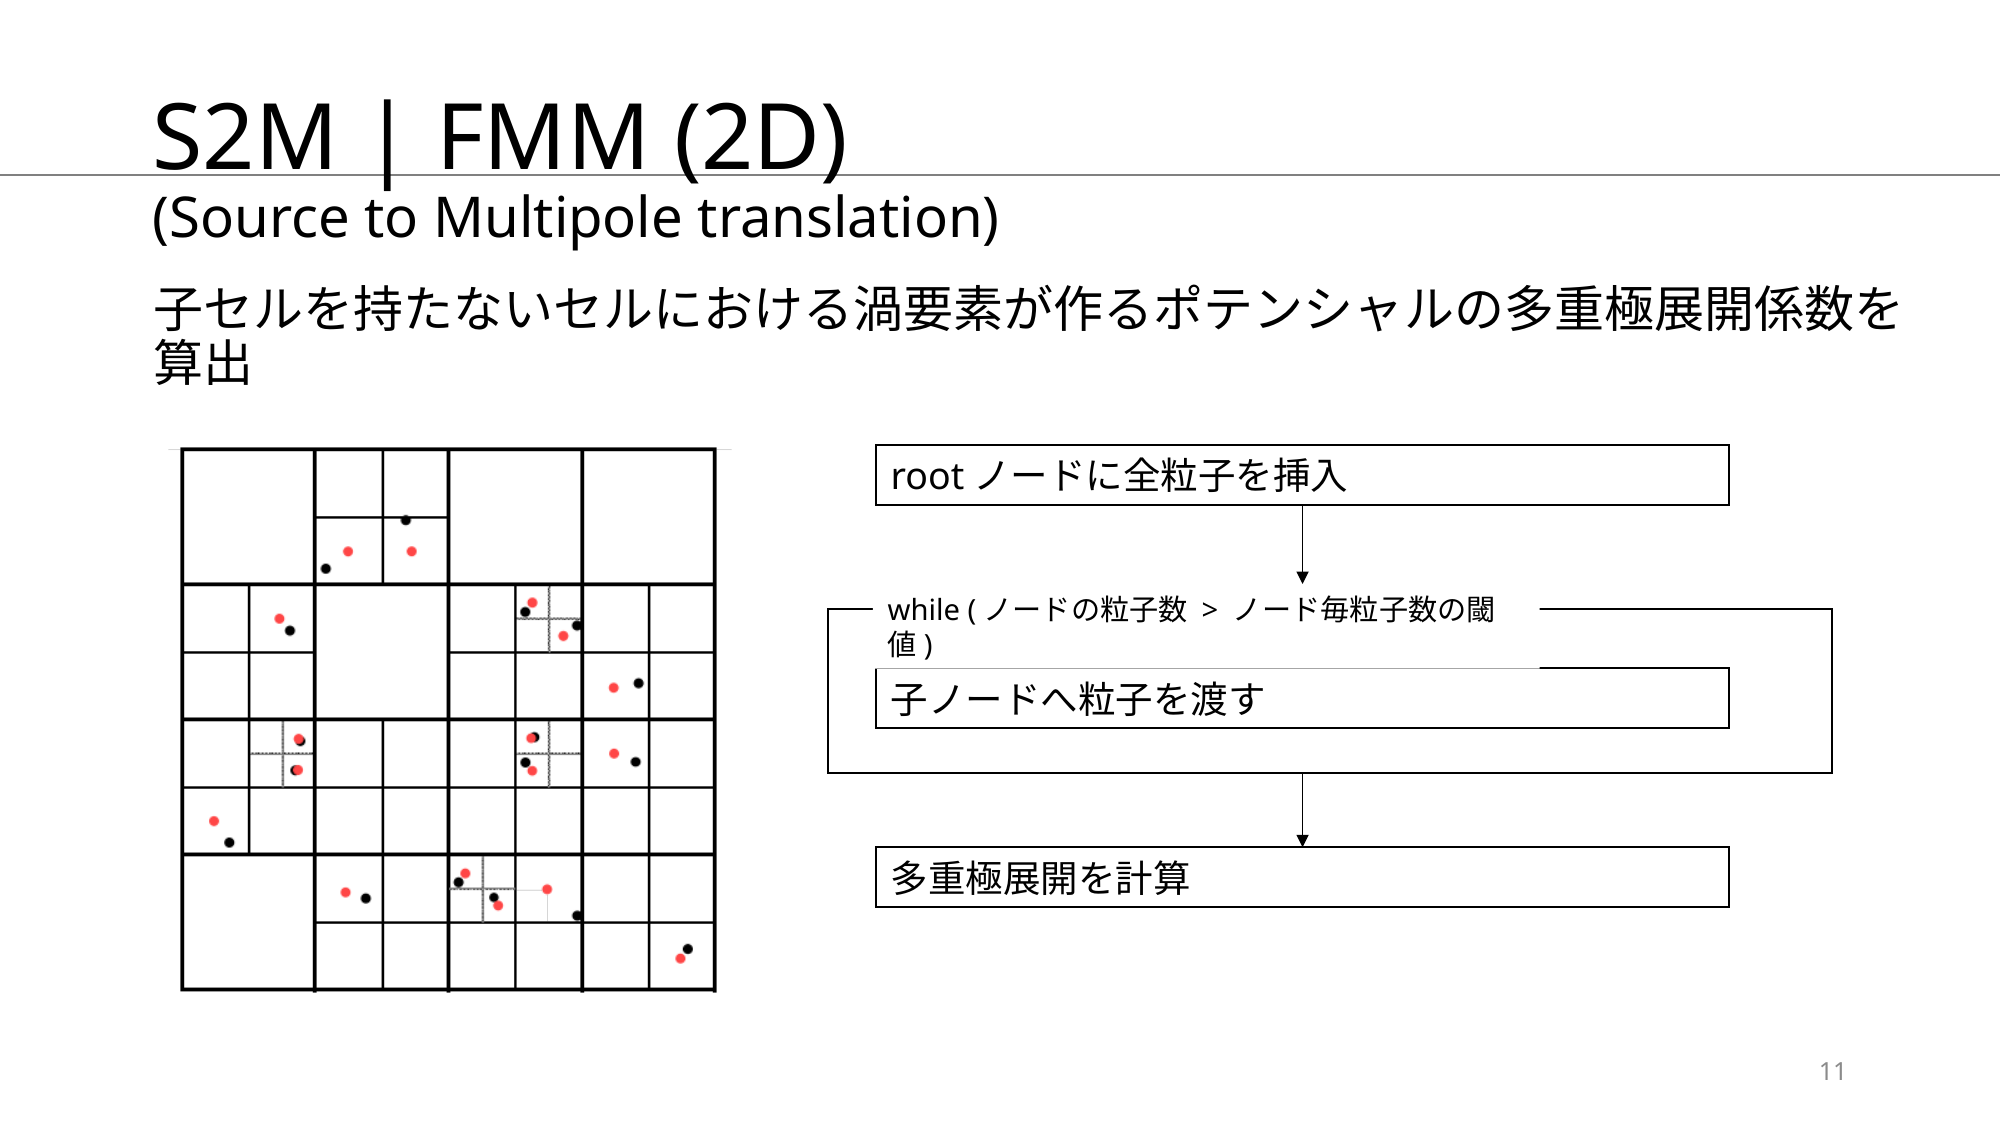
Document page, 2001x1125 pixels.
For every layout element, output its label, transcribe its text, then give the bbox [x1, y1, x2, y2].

text_box 子セルを持たないセルにおける渦要素が作るポテンシャルの多重極展開係数を算出 [138, 276, 1925, 398]
title S2M | FMM (2D) (Source to Multipole translation) [137, 61, 1615, 279]
slide_number 11 [1412, 1042, 1863, 1103]
text_box while (ノードの粒子数 > ノード毎粒子数の閾値) [872, 583, 1541, 670]
text_box 多重極展開を計算 [875, 846, 1730, 908]
text_box [827, 608, 1833, 774]
text_box rootノードに全粒子を挿入 [875, 444, 1730, 506]
picture [168, 435, 732, 1008]
